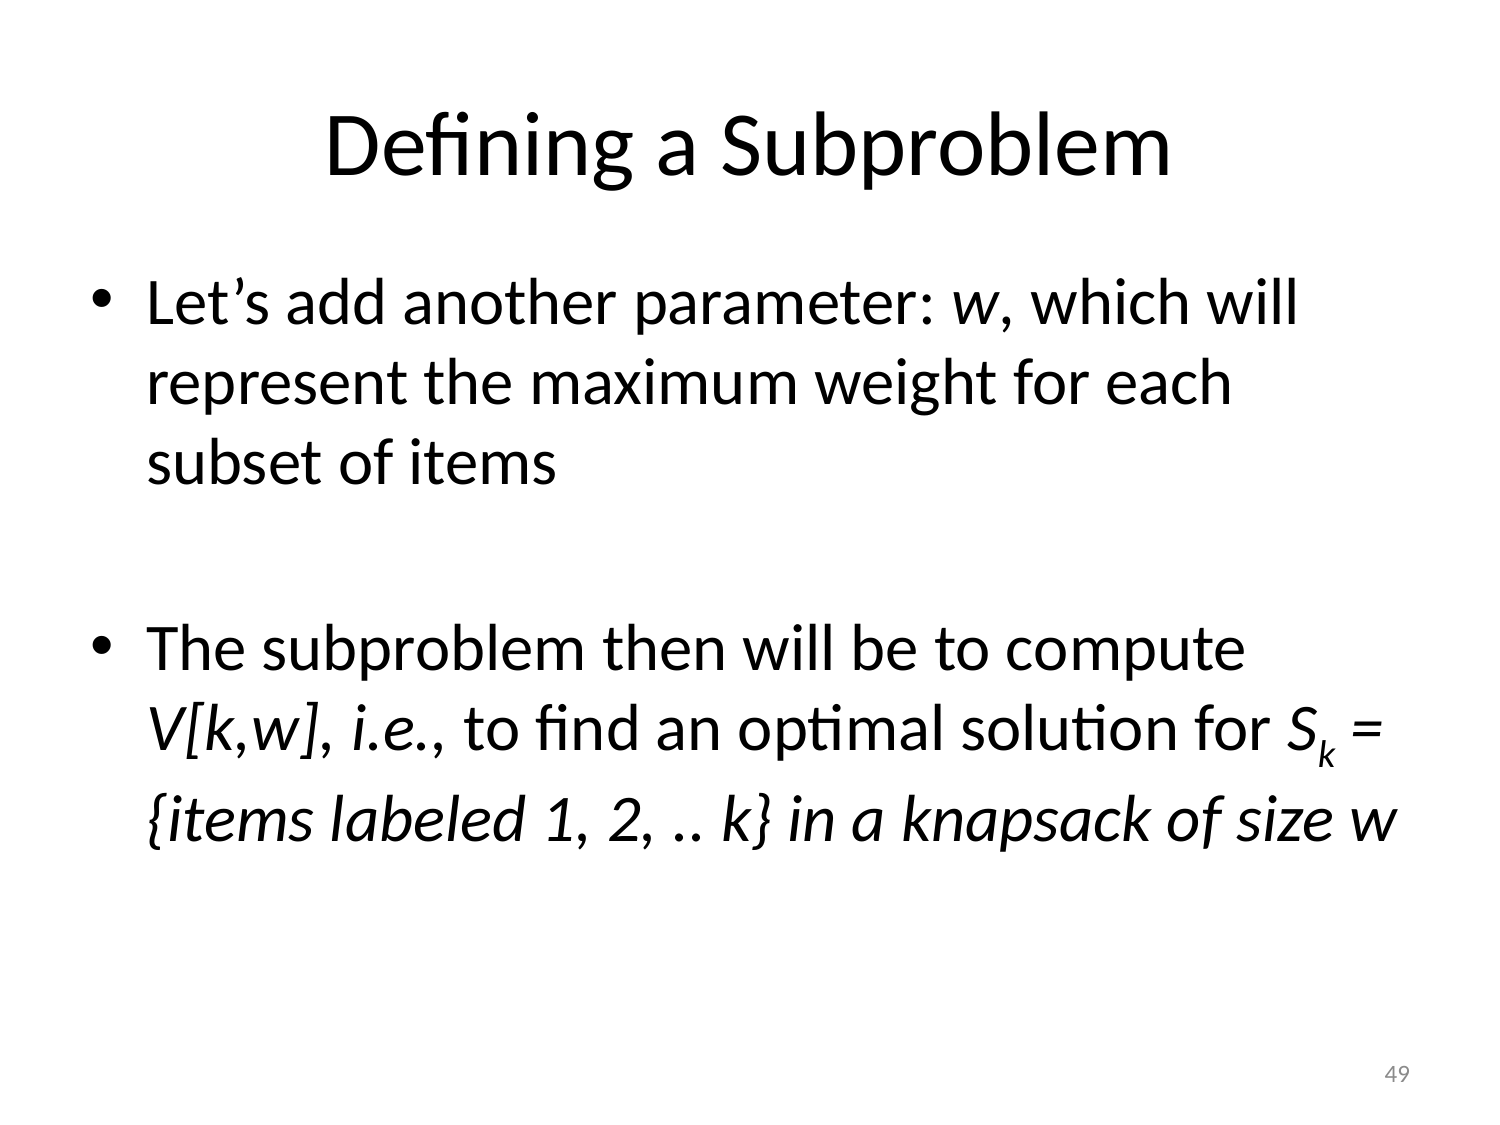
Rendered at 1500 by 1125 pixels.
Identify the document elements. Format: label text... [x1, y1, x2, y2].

slide_number 49 [1074, 1042, 1425, 1103]
list Let’s add another parameter: w, which will represent the maximum weight for each subset of items The subproblem then will be to compute V[k,w], i.e., to find an optimal solution for Sk = {items labeled 1, 2, .. k} in a knapsack of size w [75, 249, 1425, 1013]
title Defining a Subproblem [75, 45, 1425, 233]
